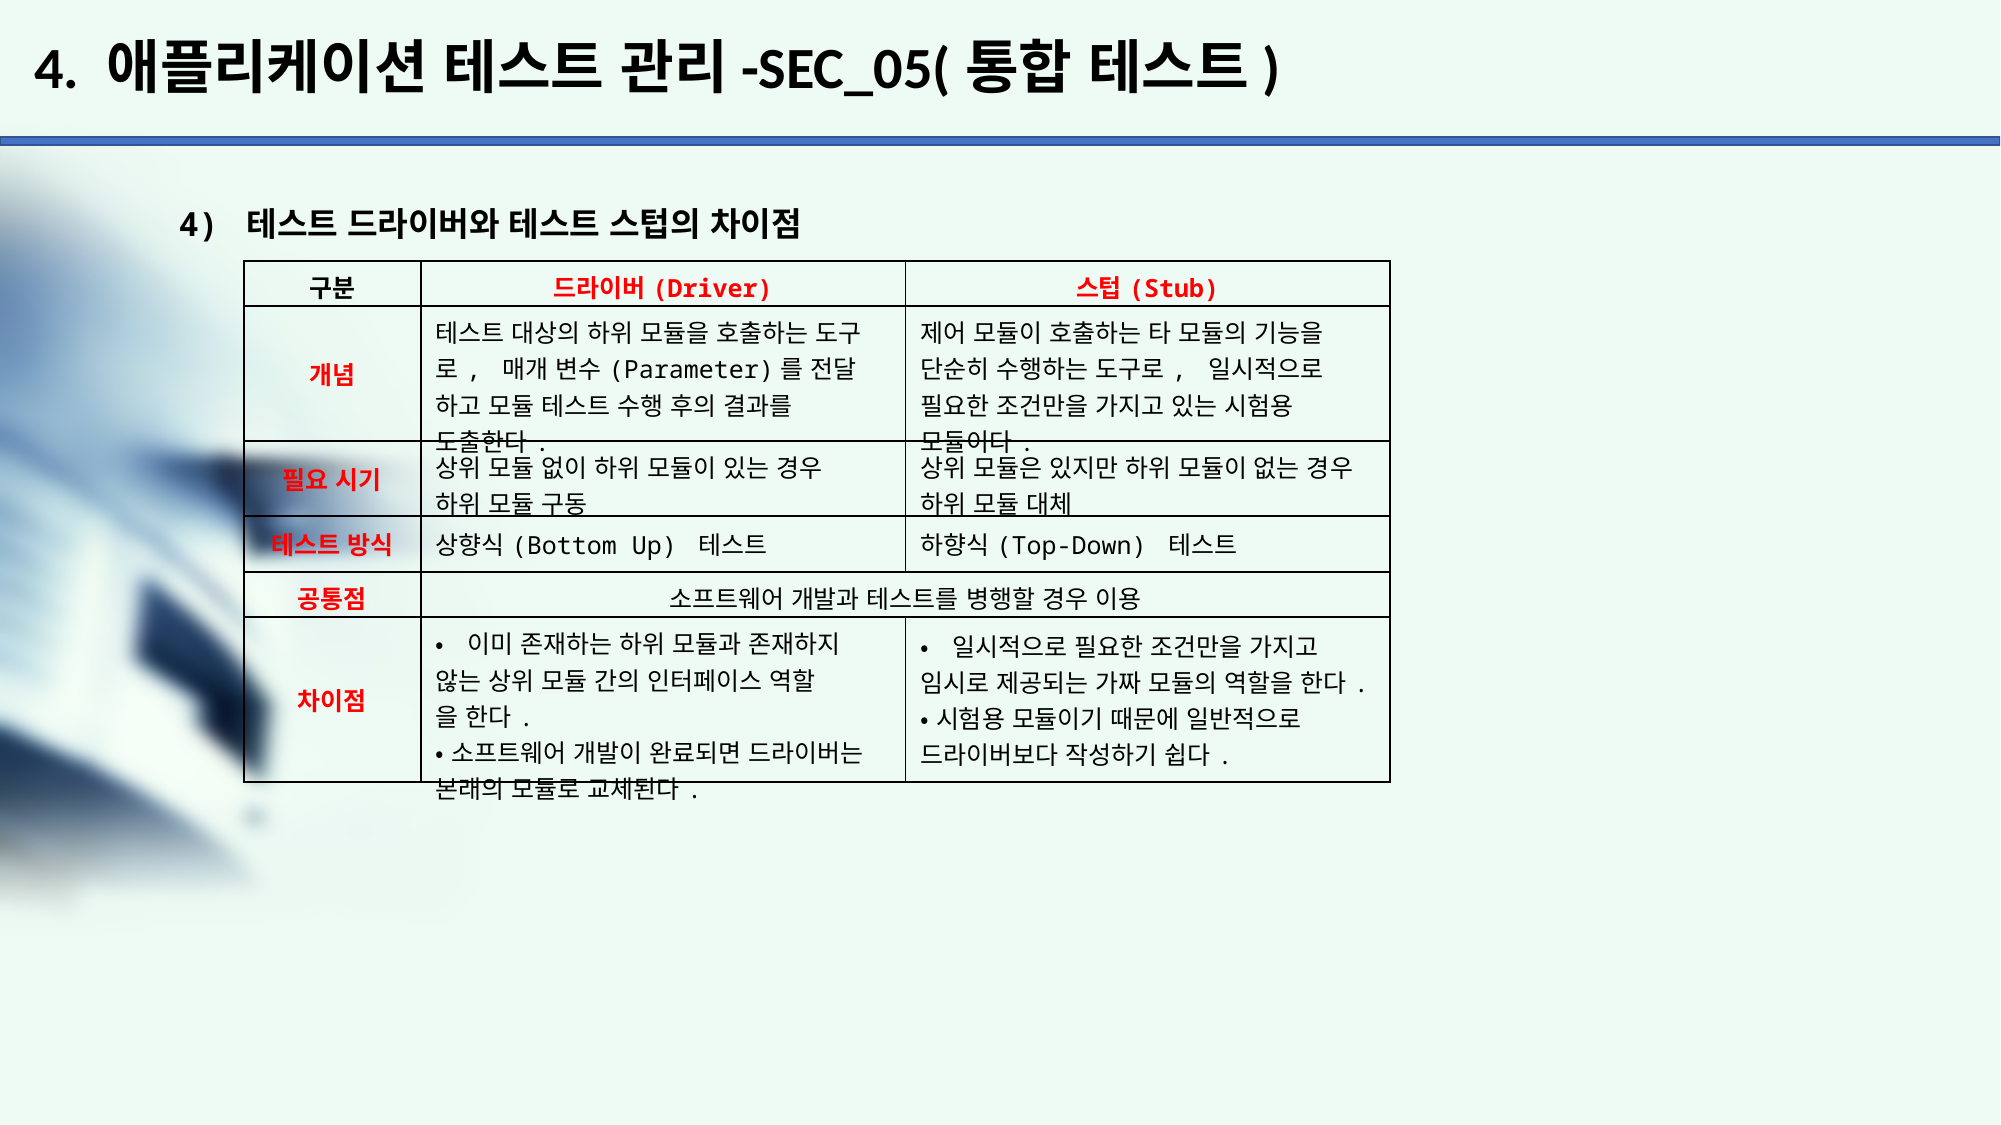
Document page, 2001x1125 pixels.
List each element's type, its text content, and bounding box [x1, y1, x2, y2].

picture [0, 0, 2000, 136]
text_box 4) 테스트 드라이버와 테스트 스텁의 차이점 [163, 175, 1922, 311]
table_cell 테스트 대상의 하위 모듈을 호출하는 도구로, 매개 변수(Parameter)를 전달 하고 모듈 테스트 수행 후의 결과를 도출한다. [422, 307, 905, 440]
table_cell 상위 모듈은 있지만 하위 모듈이 없는 경우 하위 모듈 대체 [906, 442, 1389, 515]
table_header 드라이버(Driver) [422, 262, 905, 305]
table_cell 공통점 [245, 573, 420, 616]
table_cell 상향식(Bottom Up) 테스트 [422, 517, 905, 571]
table_cell 차이점 [245, 618, 420, 781]
table_cell 제어 모듈이 호출하는 타 모듈의 기능을 단순히 수행하는 도구로, 일시적으로 필요한 조건만을 가지고 있는 시험용 모듈이다. [906, 307, 1389, 440]
table_cell 테스트 방식 [245, 517, 420, 571]
picture [0, 146, 2000, 1125]
table_cell 필요 시기 [245, 442, 420, 515]
table_cell •일시적으로 필요한 조건만을 가지고 임시로 제공되는 가짜 모듈의 역할을 한다. •시험용 모듈이기 때문에 일반적으로 드라이버보다 작성하기 쉽다. [906, 618, 1389, 781]
table_cell 상위 모듈 없이 하위 모듈이 있는 경우 하위 모듈 구동 [422, 442, 905, 515]
title 4. 애플리케이션 테스트 관리-SEC_05(통합 테스트) [19, 14, 1969, 126]
table_cell 하향식(Top-Down) 테스트 [906, 517, 1389, 571]
table_cell 소프트웨어 개발과 테스트를 병행할 경우 이용 [422, 573, 1389, 616]
table_cell •이미 존재하는 하위 모듈과 존재하지 않는 상위 모듈 간의 인터페이스 역할 을 한다. •소프트웨어 개발이 완료되면 드라이버는 본래의 모듈로 교체된다. [422, 618, 905, 781]
table_cell 개념 [245, 307, 420, 440]
table_header 스텁(Stub) [906, 262, 1389, 305]
table_header 구분 [245, 262, 420, 305]
